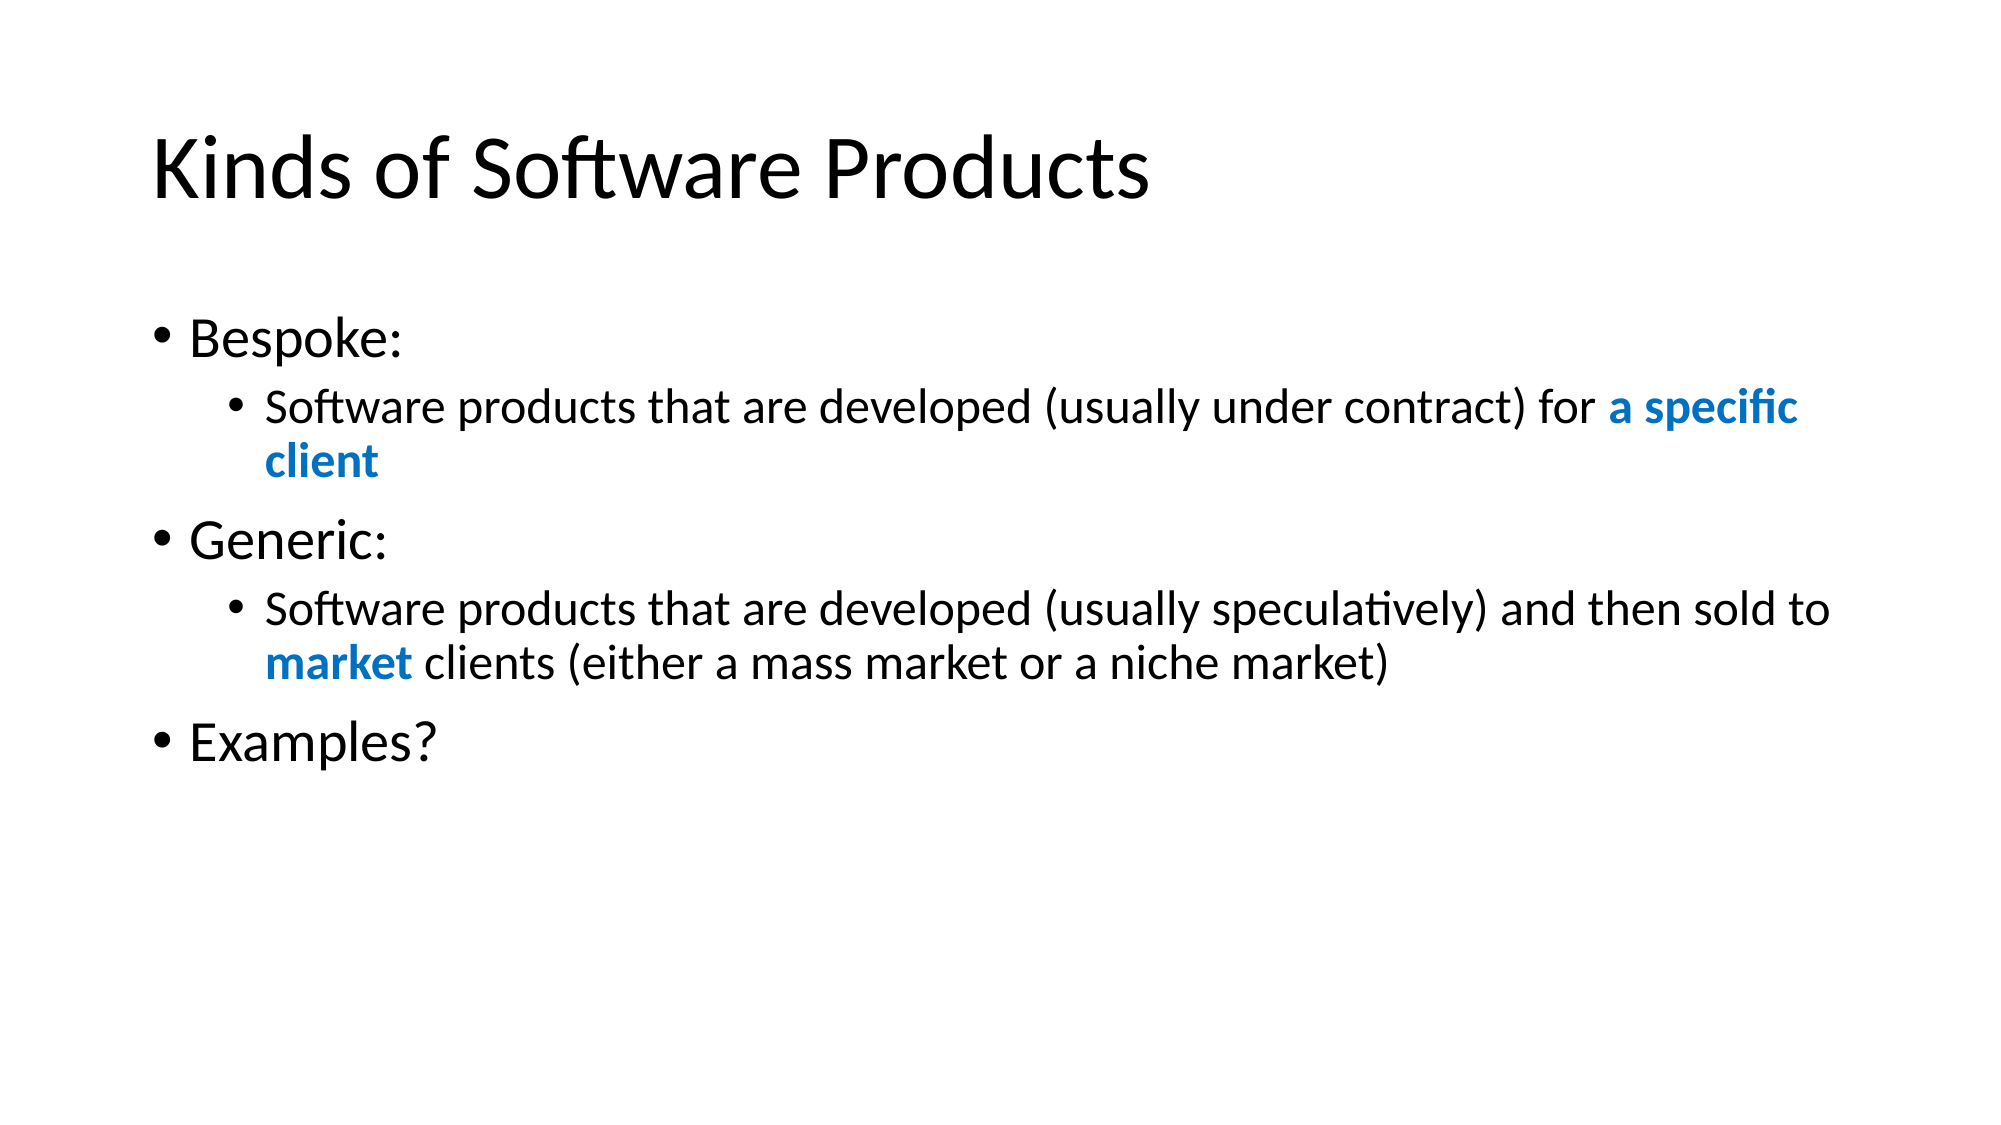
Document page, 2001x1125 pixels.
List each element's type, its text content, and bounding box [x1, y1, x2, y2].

title Kinds of Software Products [137, 59, 1863, 278]
list Bespoke: Software products that are developed (usually under contract) for a specific client Generic: Software products that are developed (usually speculatively) and then sold to market clients (either a mass market or a niche market) Examples? [137, 299, 1863, 1014]
